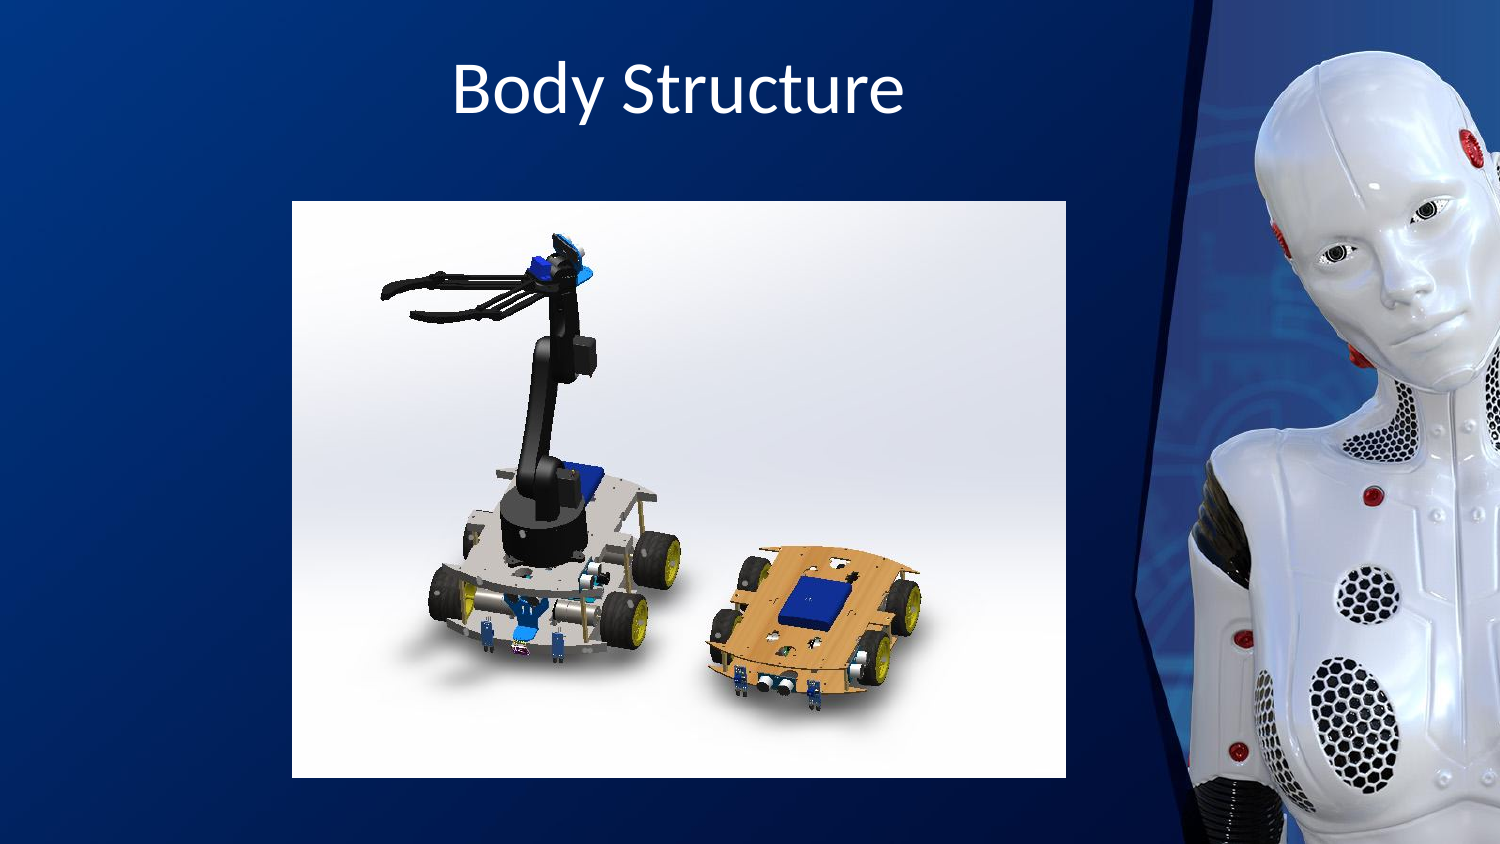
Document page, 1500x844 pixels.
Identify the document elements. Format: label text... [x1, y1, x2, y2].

title Body Structure [139, 24, 1218, 144]
picture [0, 0, 1500, 844]
